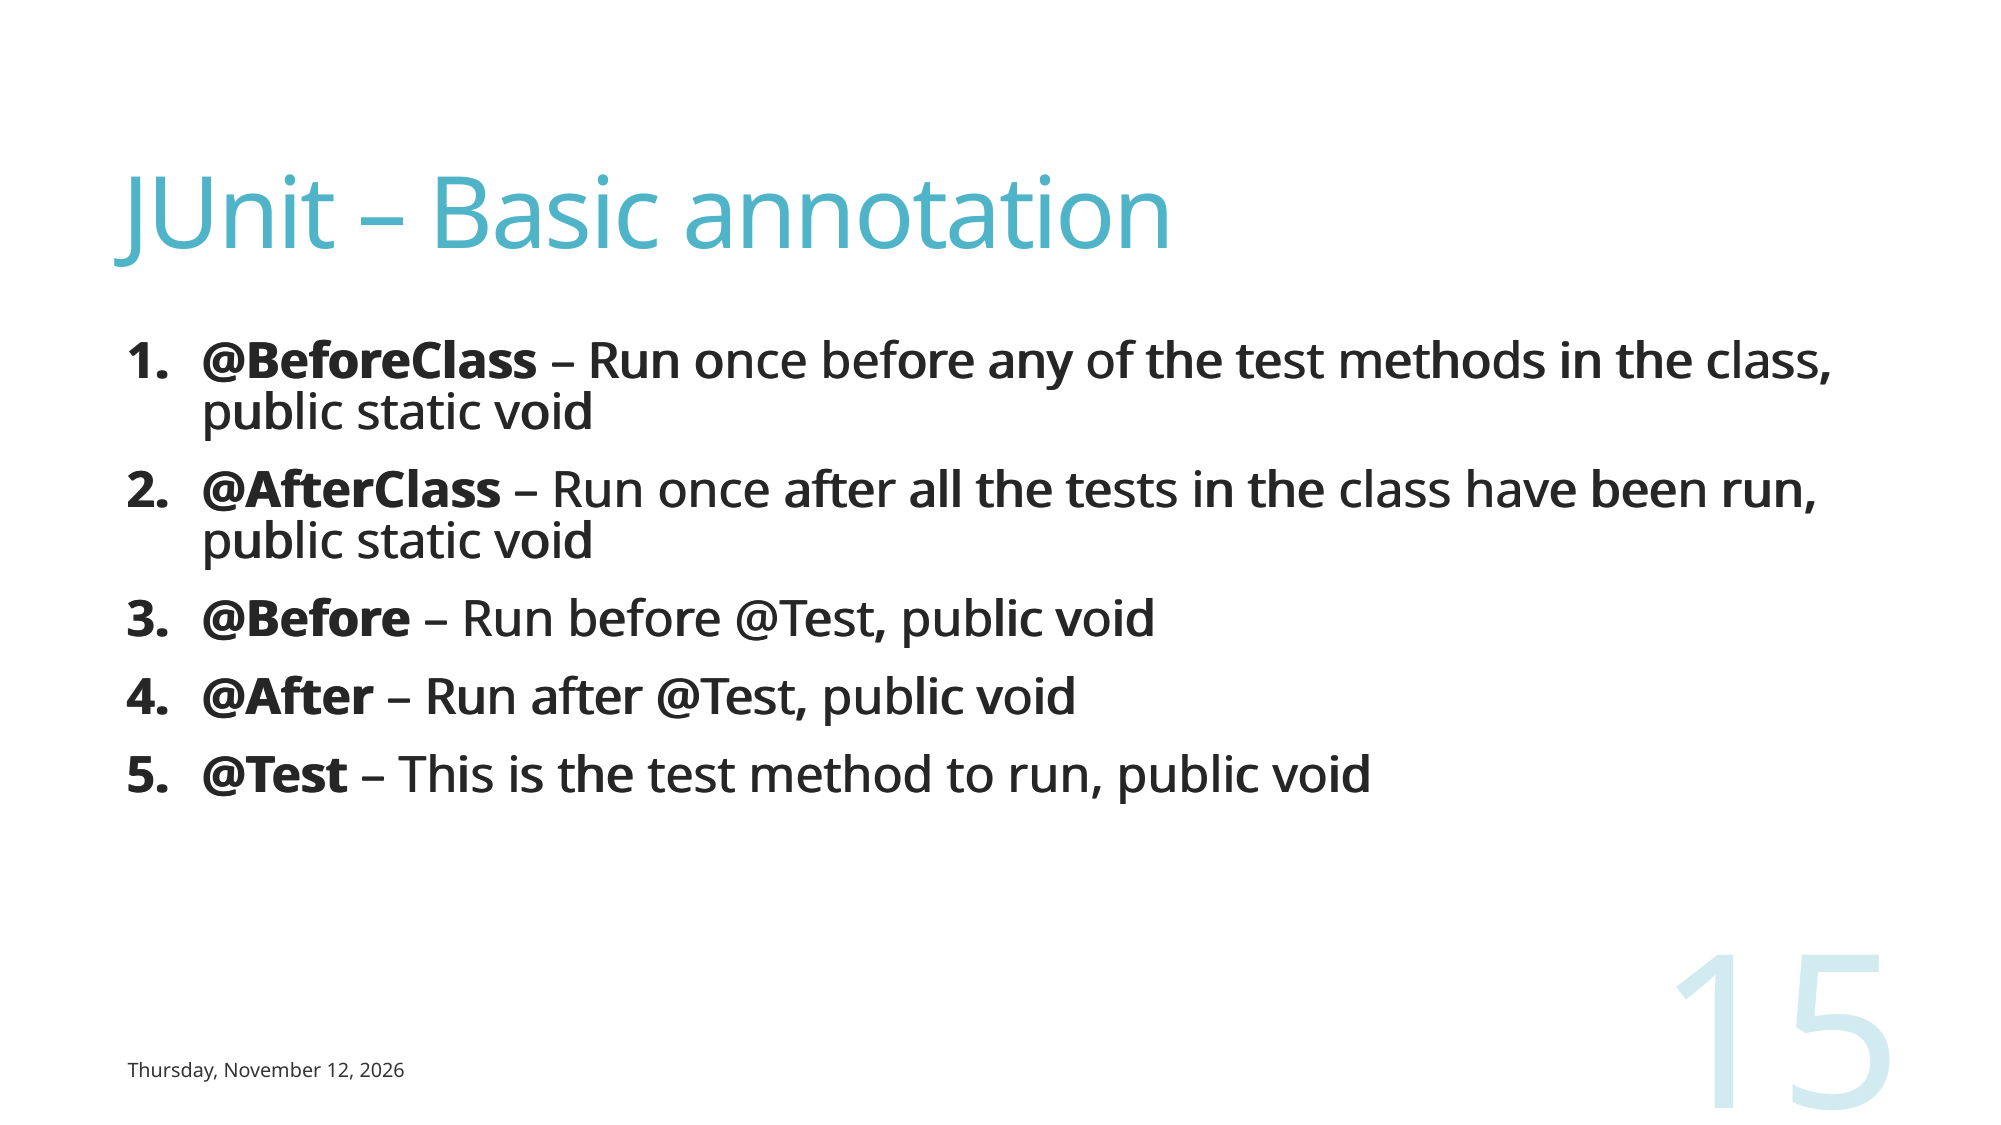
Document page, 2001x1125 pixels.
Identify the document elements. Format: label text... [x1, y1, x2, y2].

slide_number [112, 1051, 788, 1090]
text_box @BeforeClass – Run once before any of the test methods in the class, public static void @AfterClass – Run once after all the tests in the class have been run, public static void @Before – Run before @Test, public void @After – Run after @Test, public void @Test – This is the test method to run, public void [112, 329, 1877, 948]
slide_number 15 [1437, 963, 1918, 1125]
title JUnit – Basic annotation [107, 81, 1875, 354]
